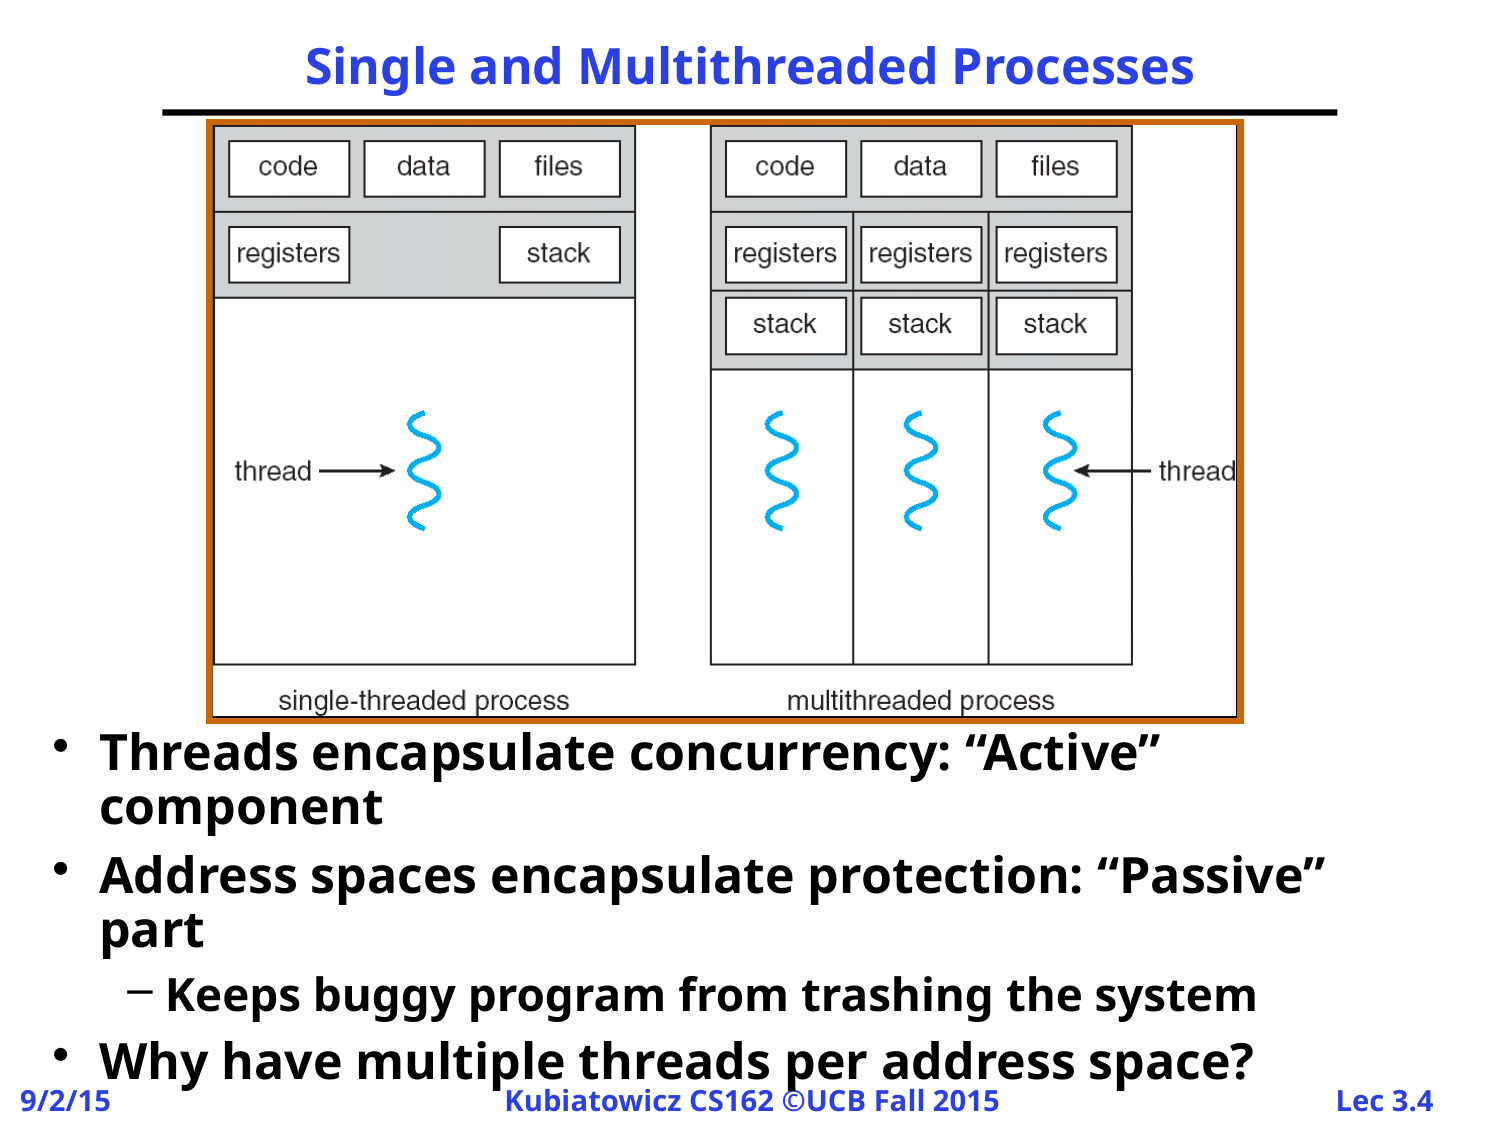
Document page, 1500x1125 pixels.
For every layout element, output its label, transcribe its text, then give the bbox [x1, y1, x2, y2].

title Single and Multithreaded Processes [162, 24, 1338, 113]
picture [212, 124, 1238, 719]
list Threads encapsulate concurrency: “Active” component Address spaces encapsulate protection: “Passive” part Keeps buggy program from trashing the system Why have multiple threads per address space? [37, 720, 1460, 1096]
